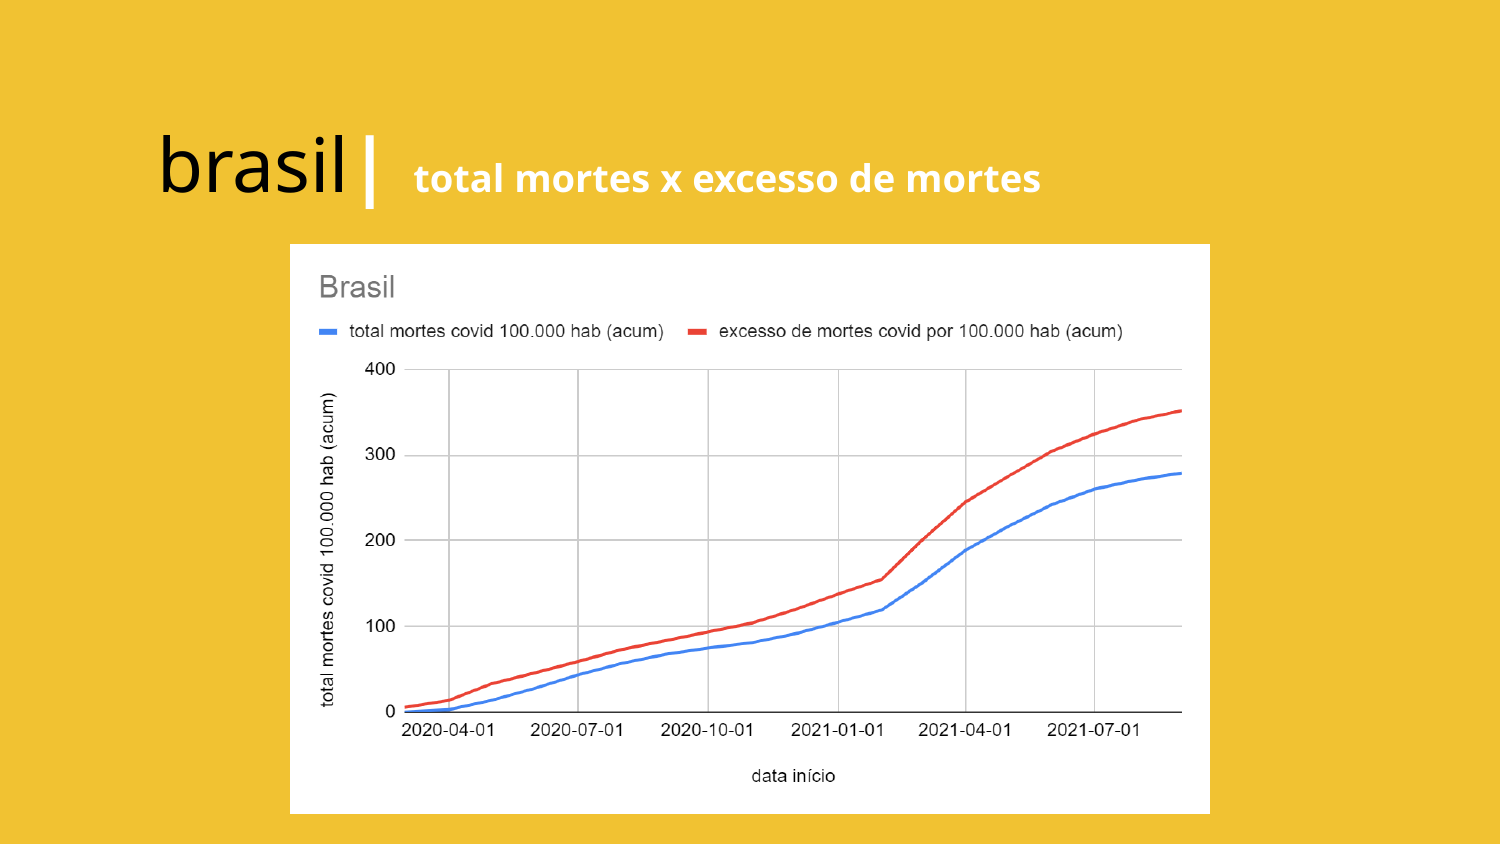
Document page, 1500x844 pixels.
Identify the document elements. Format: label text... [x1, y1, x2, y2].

title brasil| total mortes x excesso de mortes [51, 87, 1147, 226]
picture [289, 244, 1210, 814]
